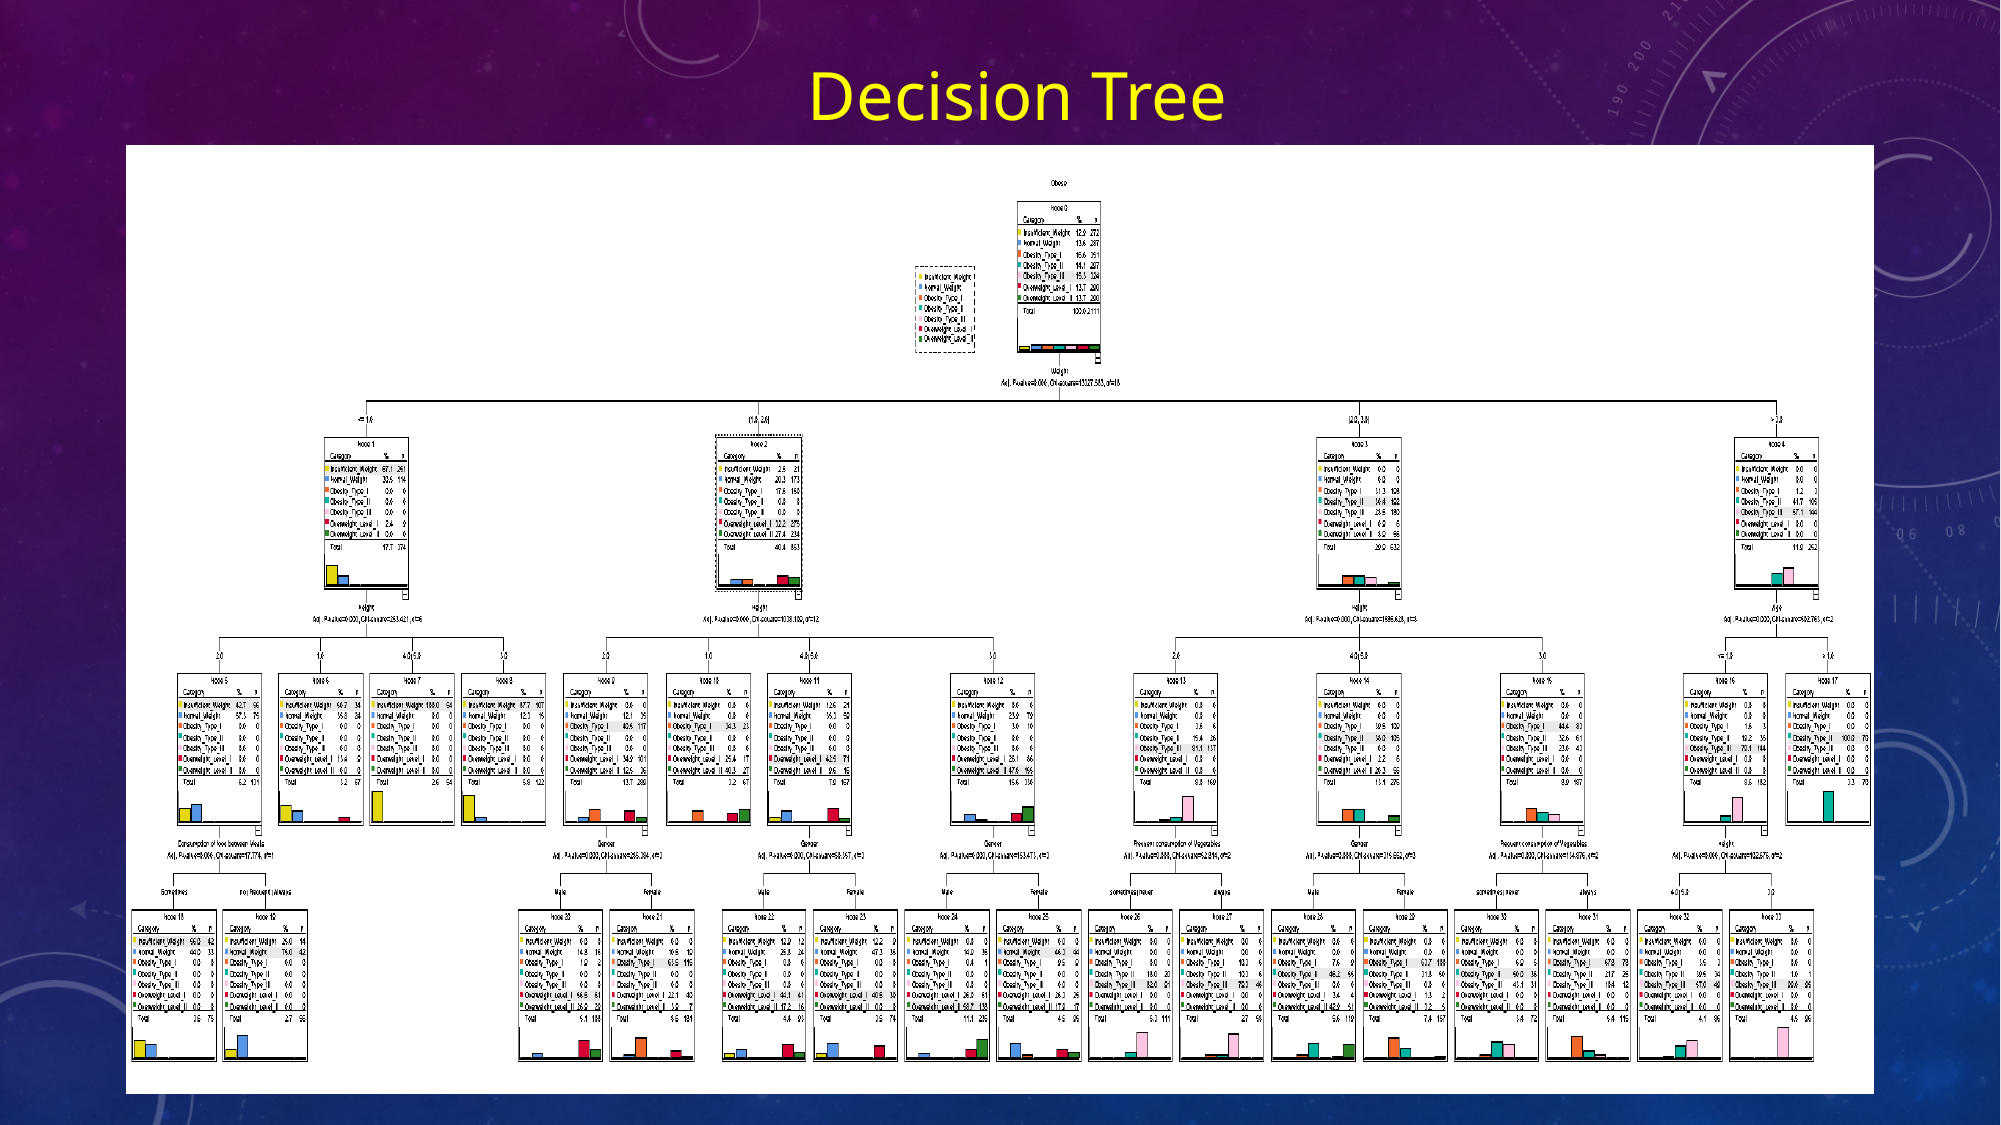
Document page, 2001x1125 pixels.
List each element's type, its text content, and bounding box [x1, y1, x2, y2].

text_box Decision Tree [545, 46, 1491, 142]
picture [0, 0, 2001, 1125]
